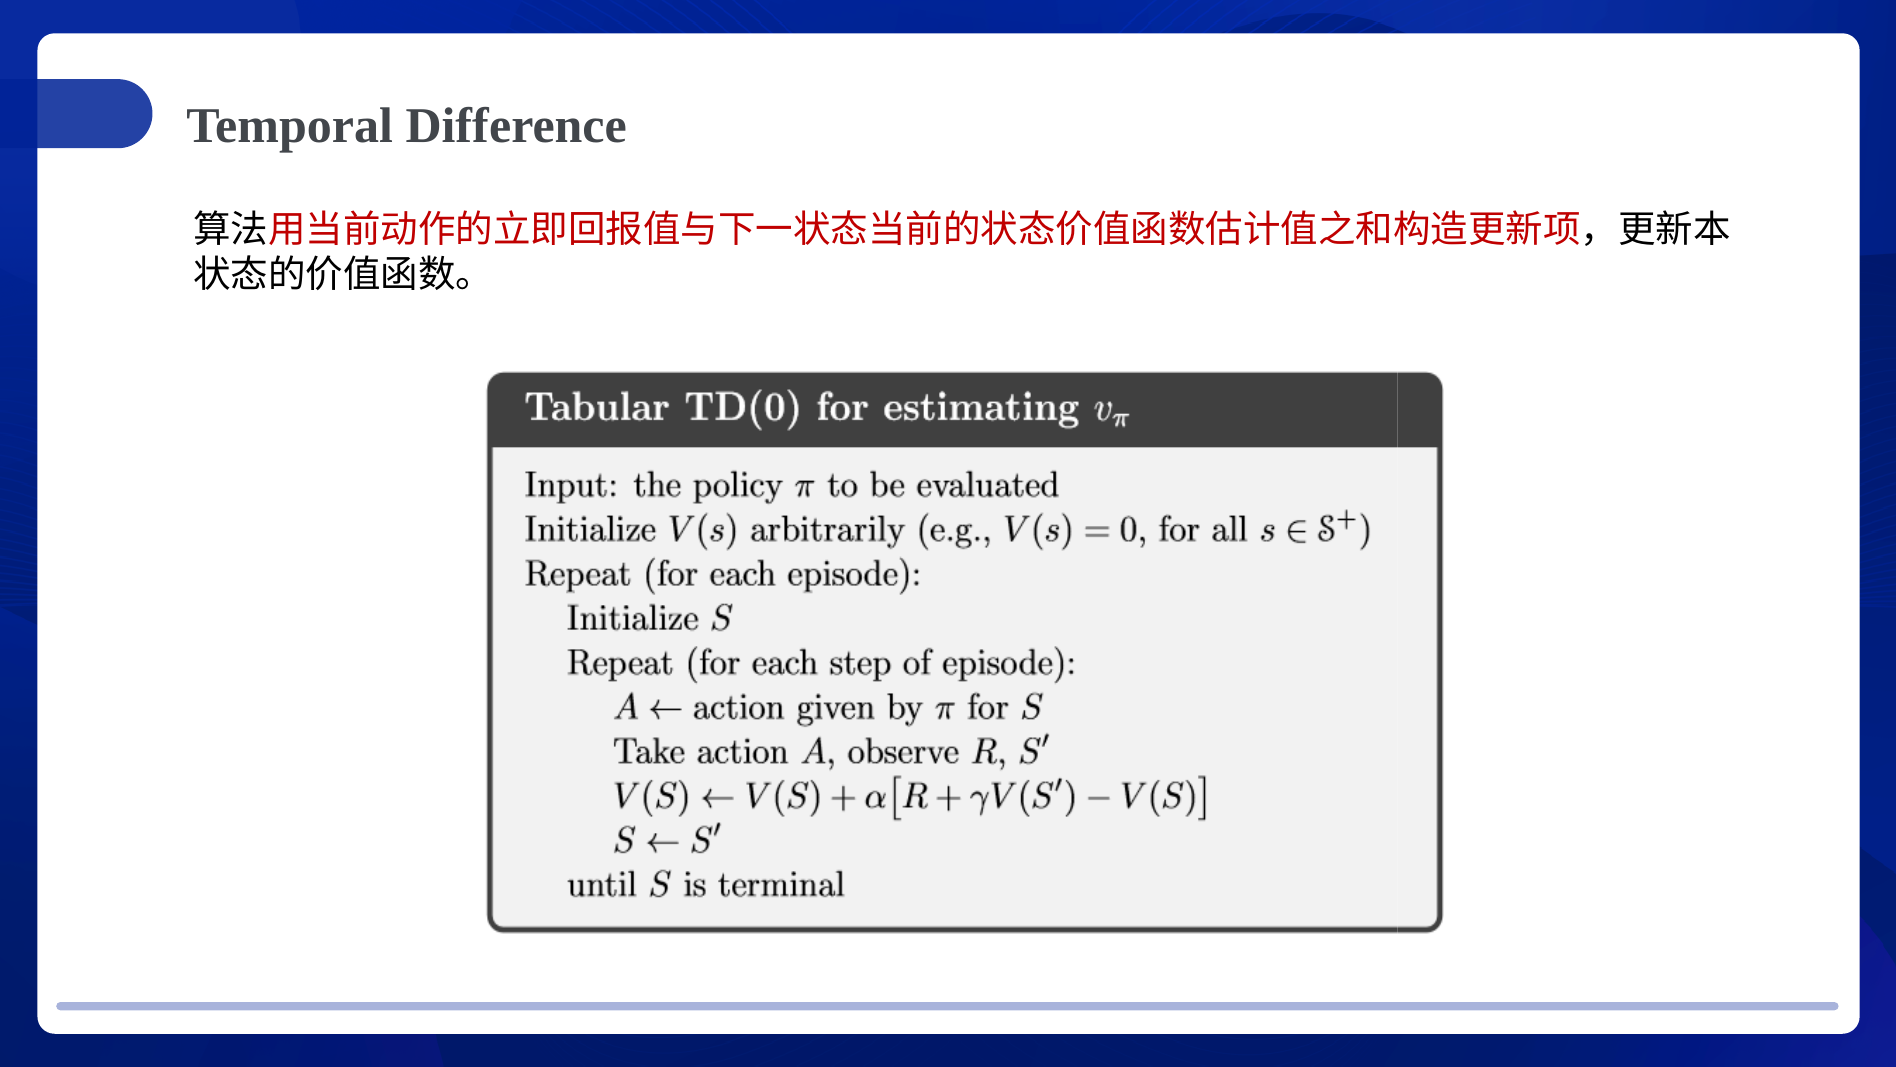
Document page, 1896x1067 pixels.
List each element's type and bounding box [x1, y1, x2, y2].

text_box [481, 370, 1458, 947]
text_box [0, 33, 1860, 1034]
picture [0, 0, 1896, 1067]
